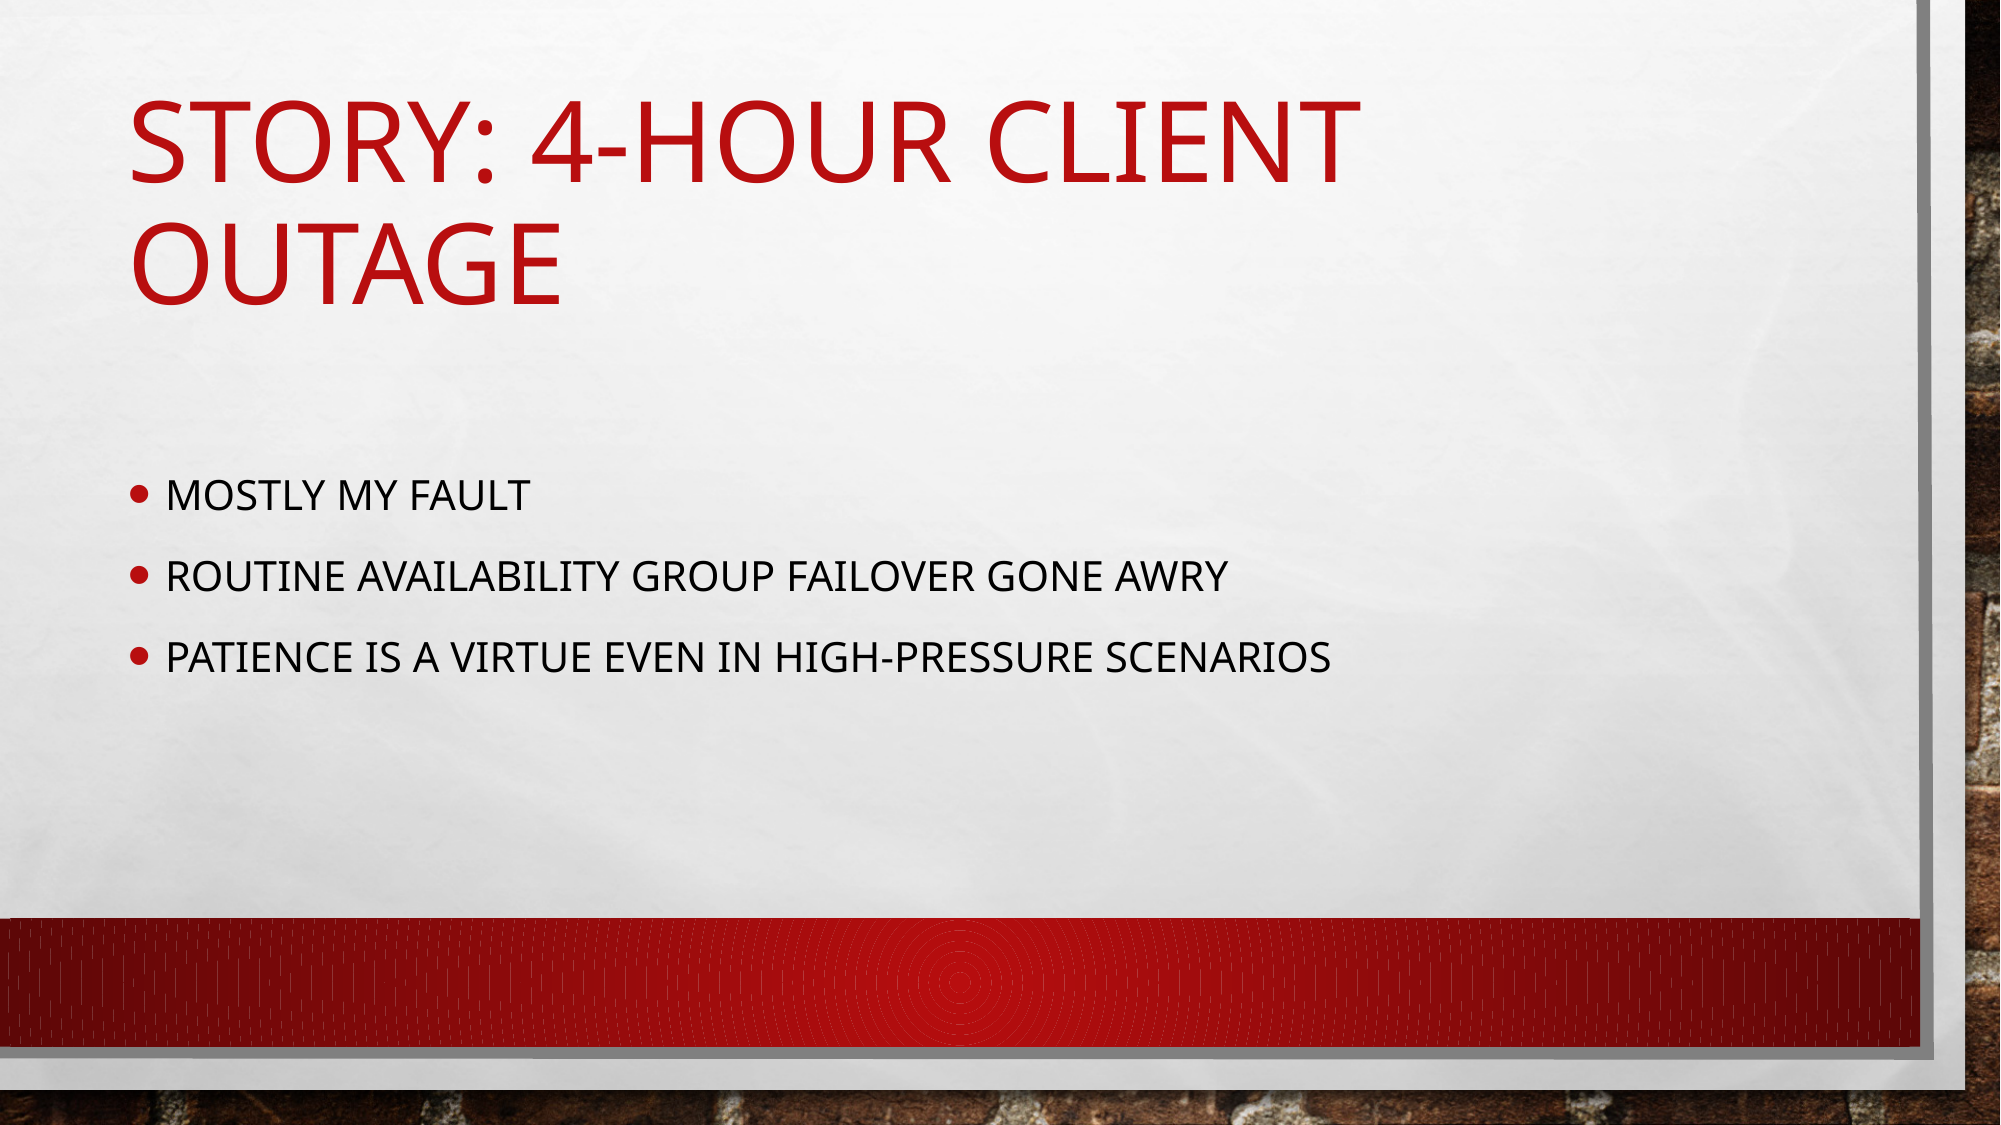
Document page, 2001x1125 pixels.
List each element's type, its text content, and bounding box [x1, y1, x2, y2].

title STORY: 4-HOUR CLIent outage [112, 112, 1818, 302]
picture [0, 0, 2000, 1125]
list Mostly my fault Routine availability group failover gone awry Patience is a virtue even in high-pressure scenarios [112, 338, 1818, 882]
